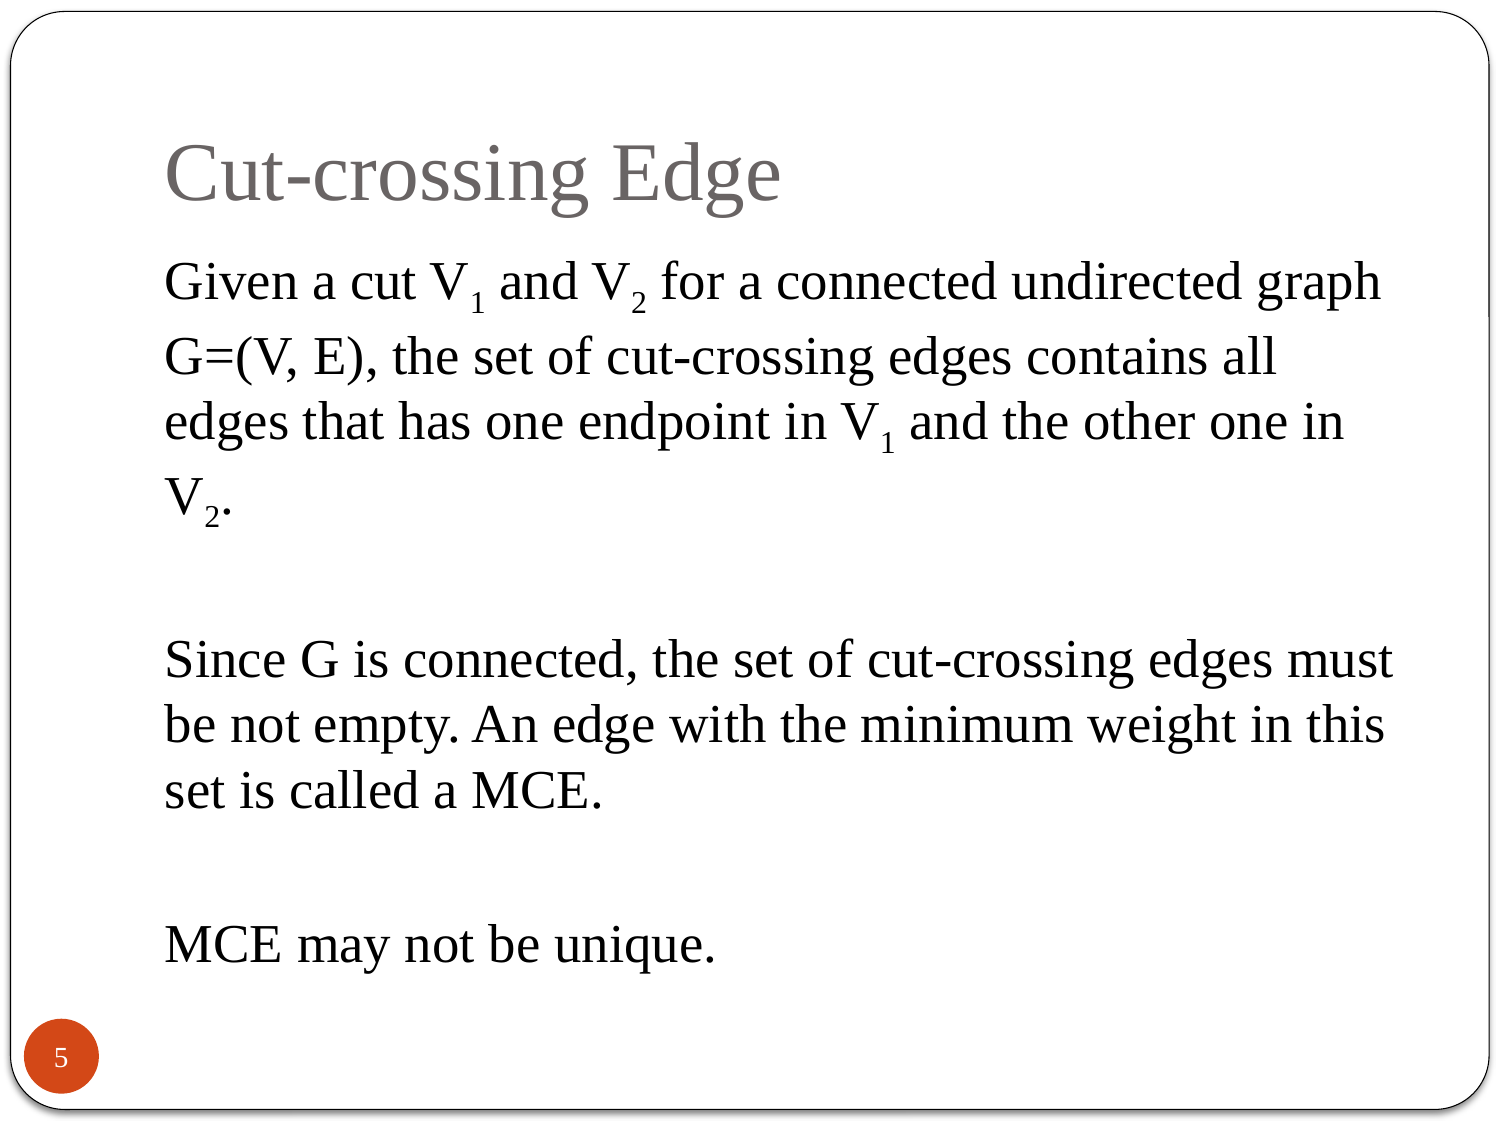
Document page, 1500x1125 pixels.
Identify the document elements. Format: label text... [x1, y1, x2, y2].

list Given a cut V1 and V2 for a connected undirected graph G=(V, E), the set of cut-crossing edges contains all edges that has one endpoint in V1 and the other one in V2. Since G is connected, the set of cut-crossing edges must be not empty. An edge with the minimum weight in this set is called a MCE. MCE may not be unique. [150, 237, 1425, 988]
slide_number 5 [23, 1018, 99, 1094]
title Cut-crossing Edge [150, 45, 1425, 233]
